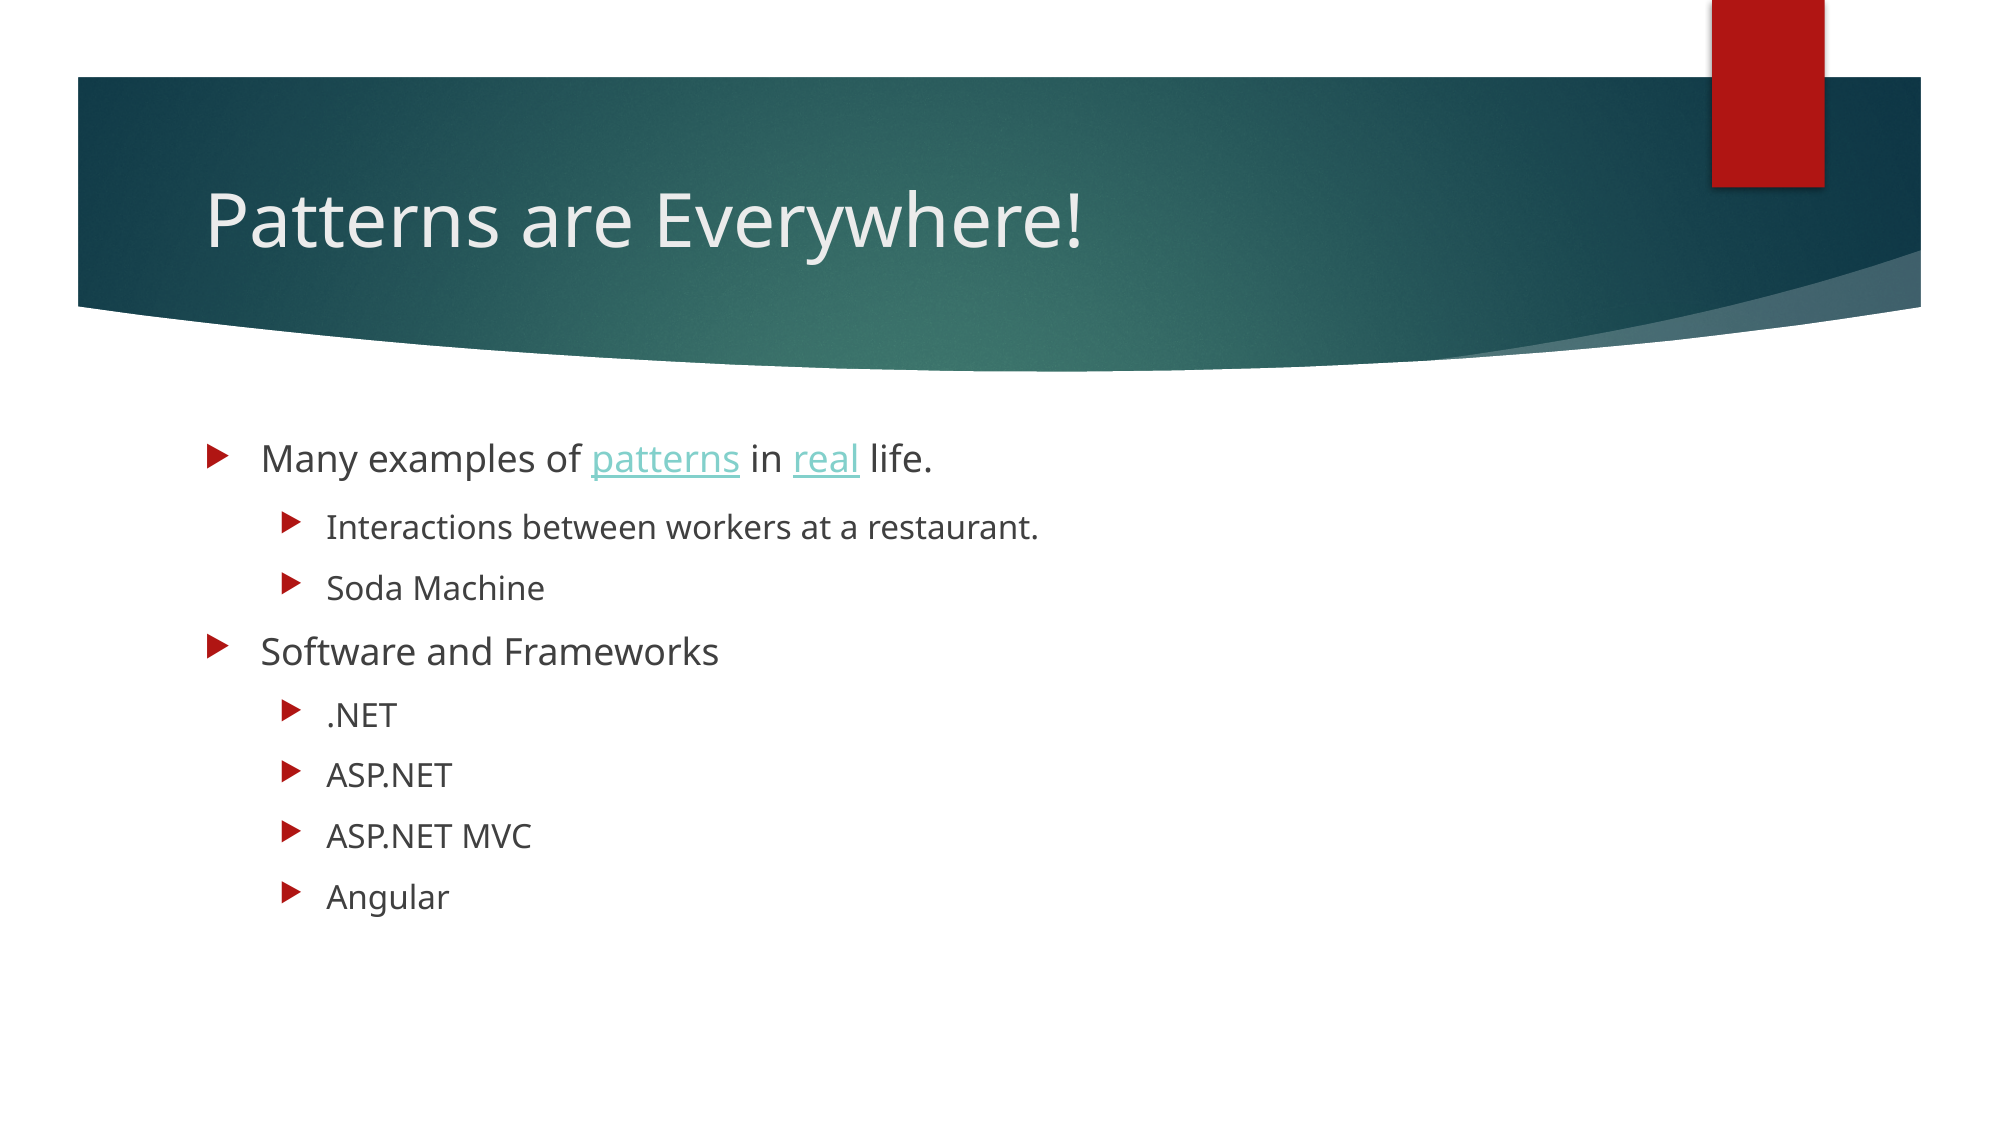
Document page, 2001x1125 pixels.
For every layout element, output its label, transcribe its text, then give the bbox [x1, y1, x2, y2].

list Many examples of patterns in real life. Interactions between workers at a restaurant. Soda Machine Software and Frameworks .NET ASP.NET ASP.NET MVC Angular [189, 427, 1638, 988]
title Patterns are Everywhere! [189, 159, 1638, 276]
